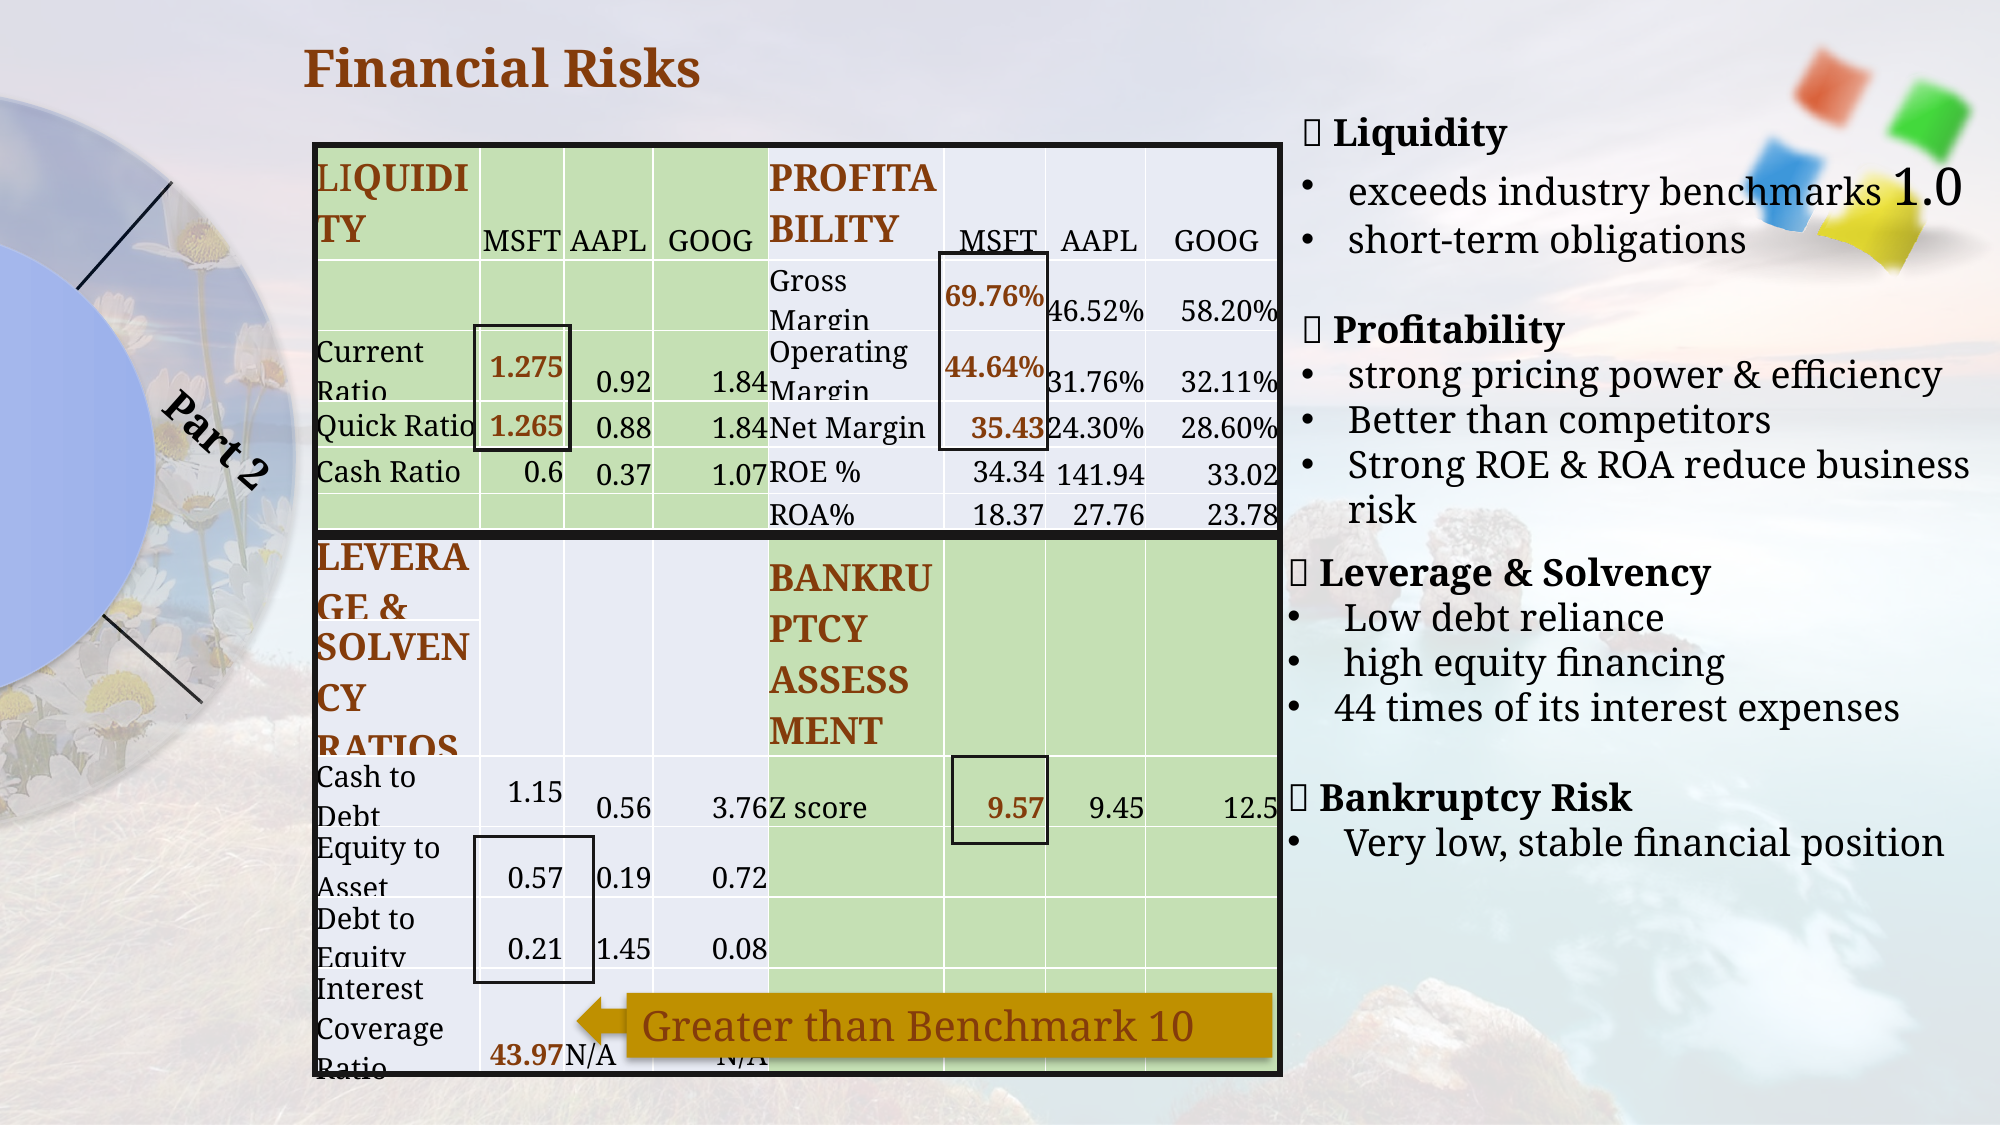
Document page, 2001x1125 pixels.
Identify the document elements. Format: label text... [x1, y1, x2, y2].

text_box ✅ Leverage & Solvency Low debt reliance high equity financing 44 times of its interest expenses ✅ Bankruptcy Risk Very low, stable financial position [1272, 541, 2000, 871]
text_box [951, 755, 1049, 844]
text_box [939, 252, 1049, 451]
text_box [349, 144, 1281, 535]
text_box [0, 109, 349, 850]
text_box [314, 536, 1281, 1075]
picture [1586, 19, 2000, 308]
text_box ✅ Liquidity exceeds industry benchmarks 1.0 short-term obligations ✅ Profitability strong pricing power & efficiency Better than competitors Strong ROE & ROA reduce business risk [1286, 101, 2000, 539]
text_box Financial Risks [288, 0, 1874, 106]
text_box [474, 835, 594, 983]
text_box [474, 325, 571, 451]
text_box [576, 992, 1273, 1074]
